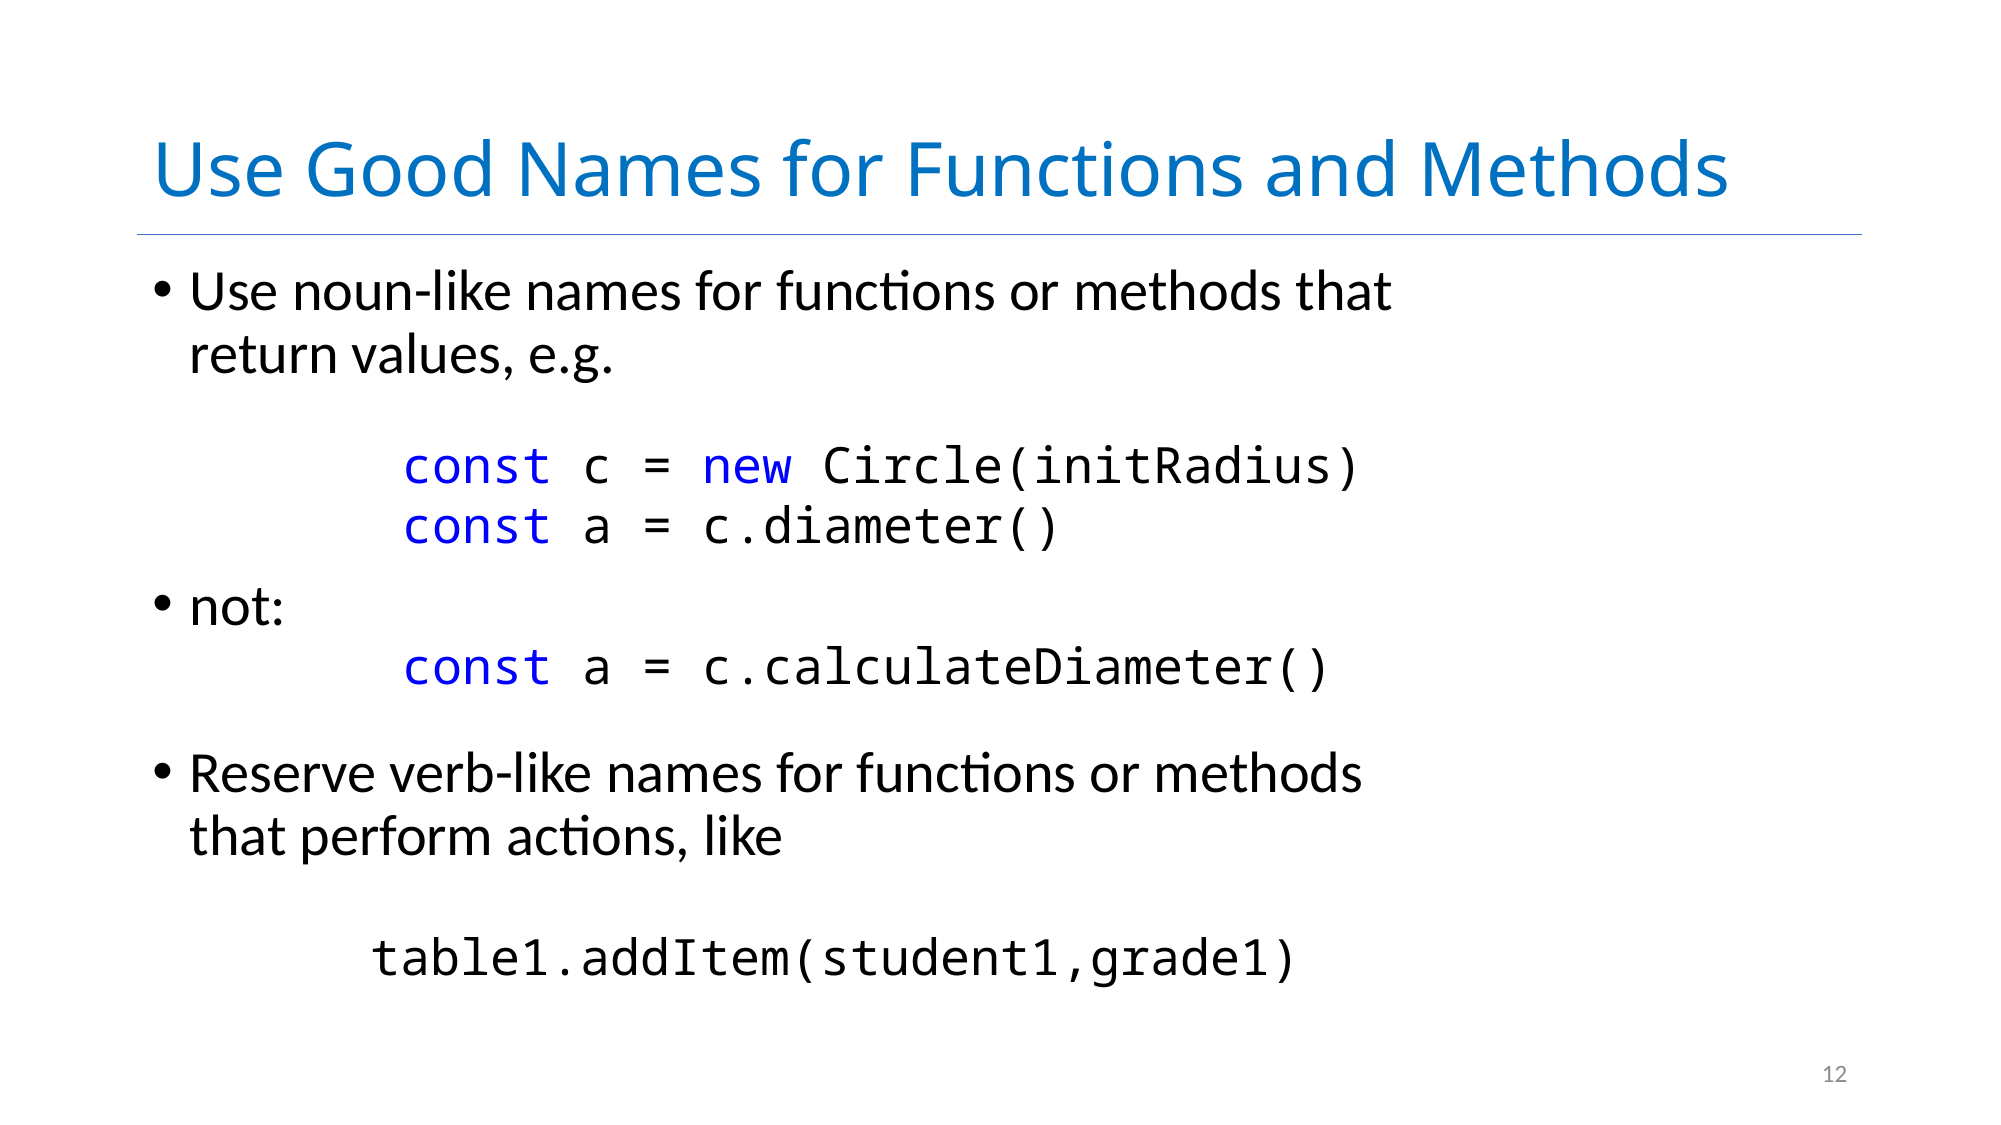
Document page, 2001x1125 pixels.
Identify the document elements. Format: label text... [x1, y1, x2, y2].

slide_number 12 [1412, 1042, 1863, 1103]
text_box const c = new Circle(initRadius) const a = c.diameter() [388, 425, 1388, 561]
list Use noun-like names for functions or methods that return values, e.g. not: Reserve verb-like names for functions or methods that perform actions, like [137, 252, 1432, 967]
text_box const a = c.calculateDiameter() [388, 626, 1388, 702]
text_box table1.addItem(student1,grade1) [355, 918, 1315, 994]
title Use Good Names for Functions and Methods [137, 3, 1863, 221]
